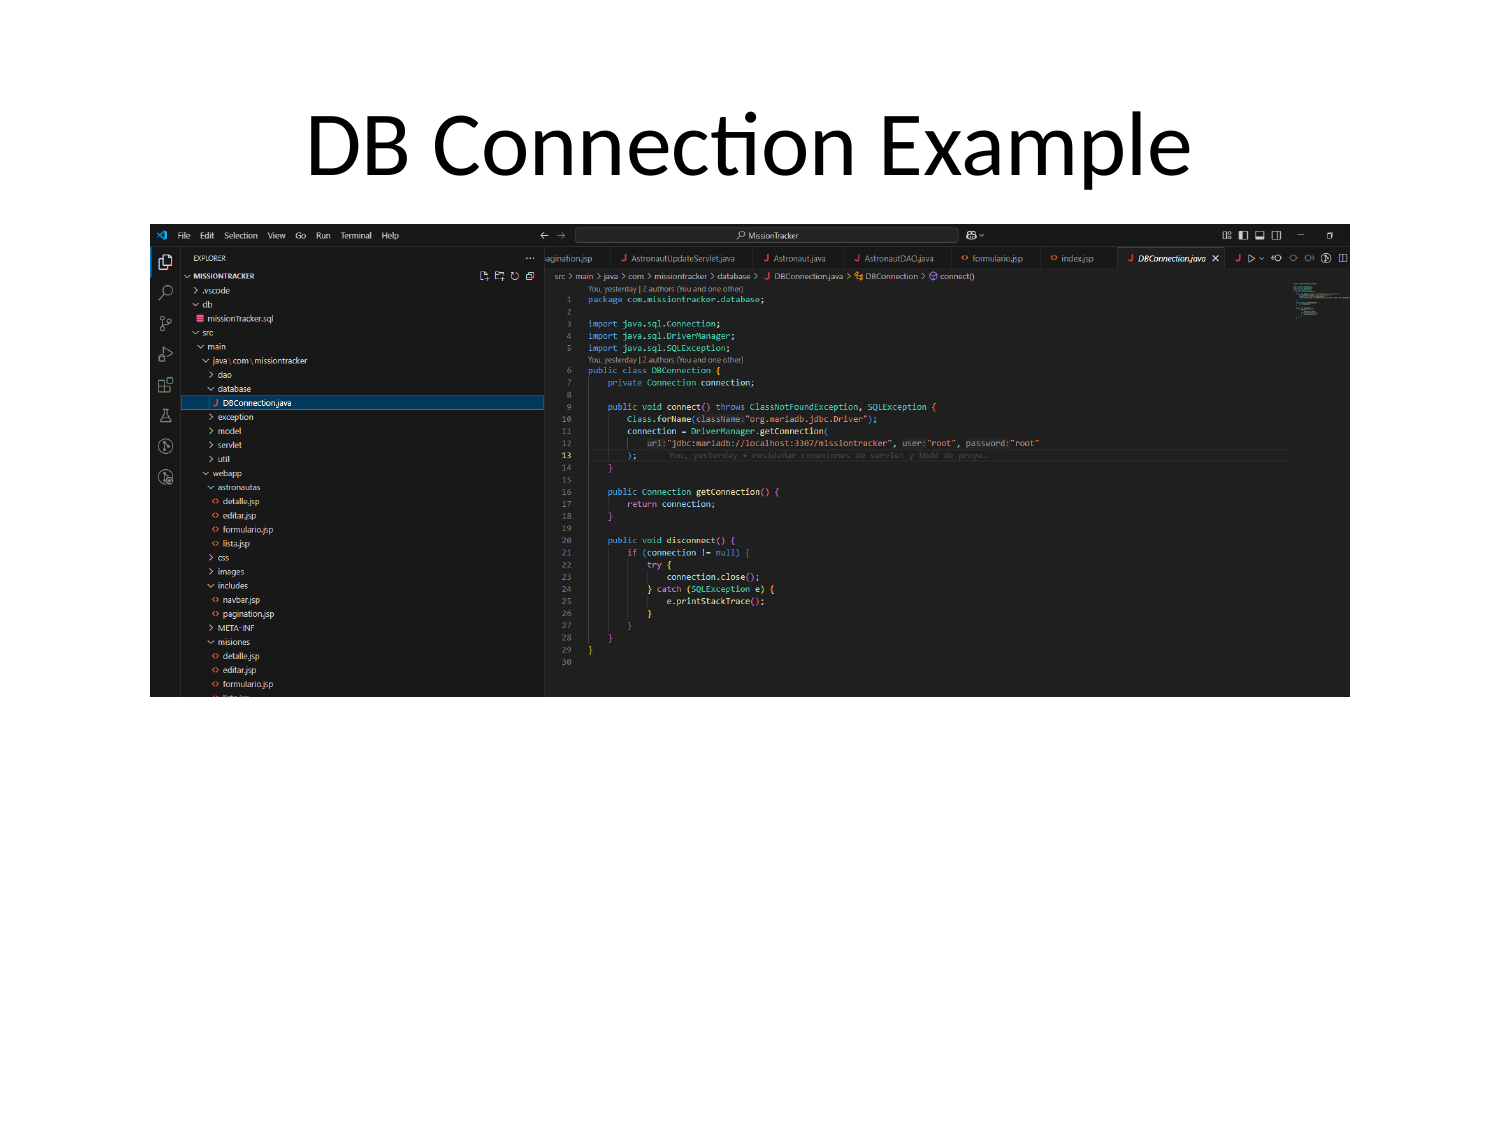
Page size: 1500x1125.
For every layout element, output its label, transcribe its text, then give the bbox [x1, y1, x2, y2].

title DB Connection Example [75, 45, 1425, 233]
picture [149, 224, 1351, 697]
